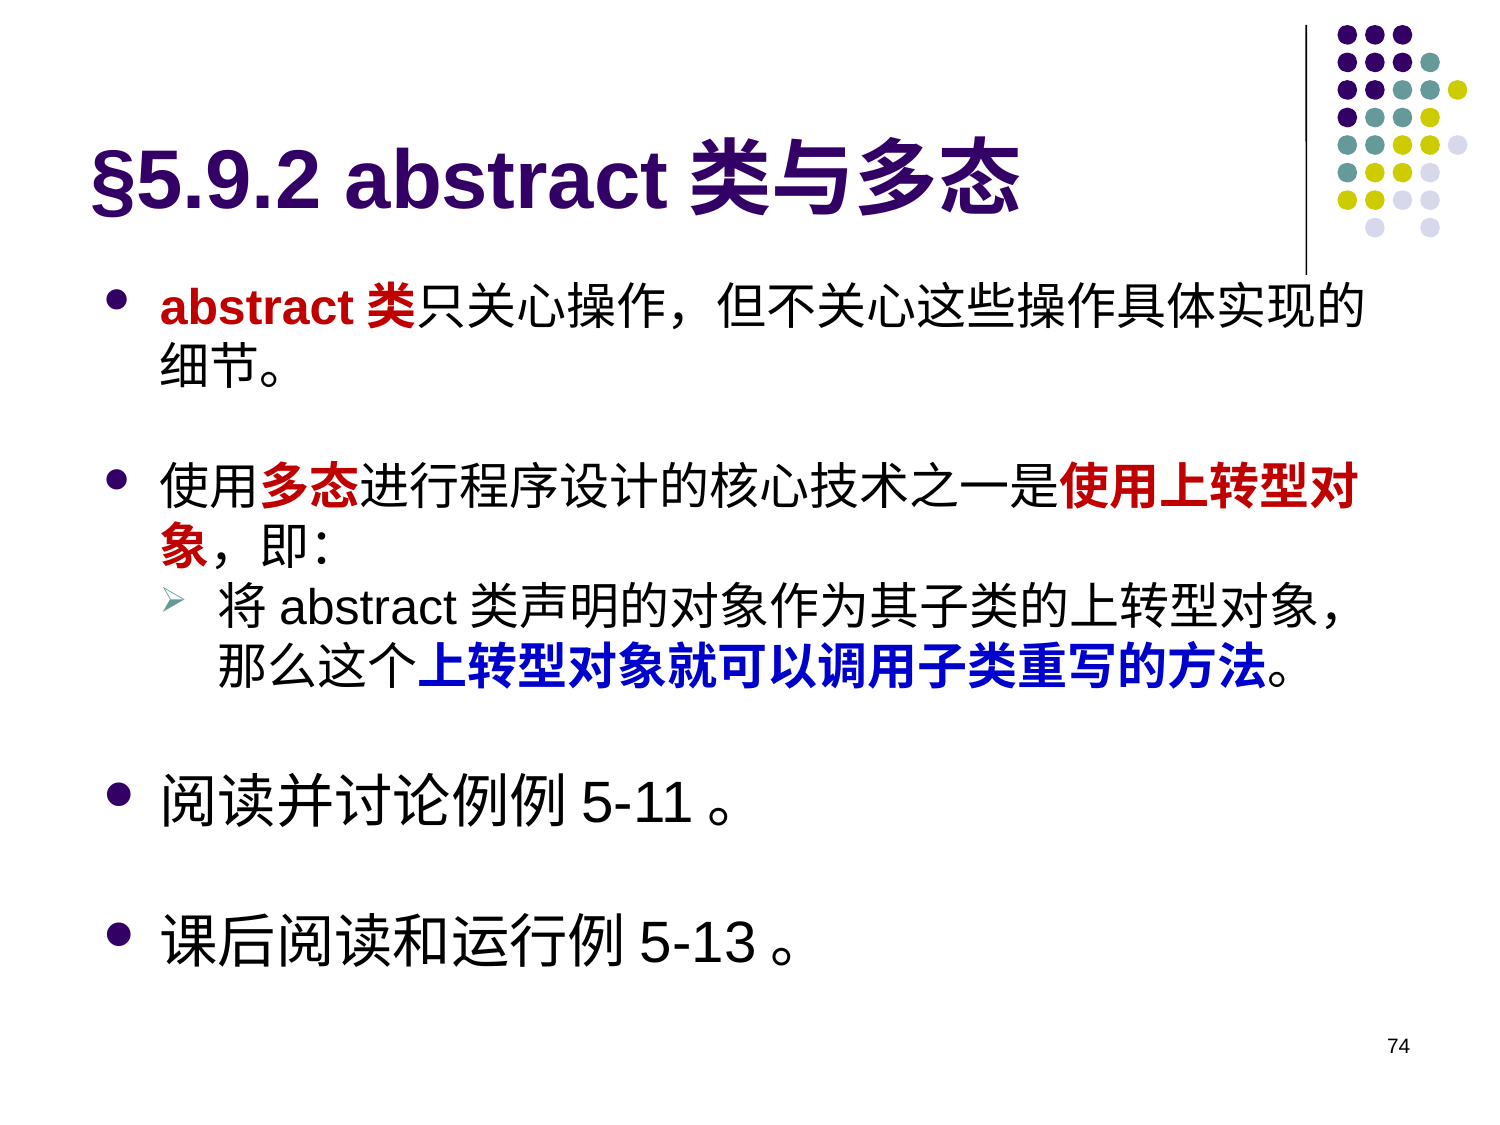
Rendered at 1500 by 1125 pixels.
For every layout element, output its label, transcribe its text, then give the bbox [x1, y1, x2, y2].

list abstract类只关心操作，但不关心这些操作具体实现的细节。 使用多态进行程序设计的核心技术之一是使用上转型对象，即： 将abstract类声明的对象作为其子类的上转型对象，那么这个上转型对象就可以调用子类重写的方法。 阅读并讨论例例5-11。 课后阅读和运行例5-13。 [88, 266, 1397, 1079]
slide_number 74 [1074, 1024, 1426, 1101]
title §5.9.2 abstract类与多态 [74, 19, 1313, 233]
